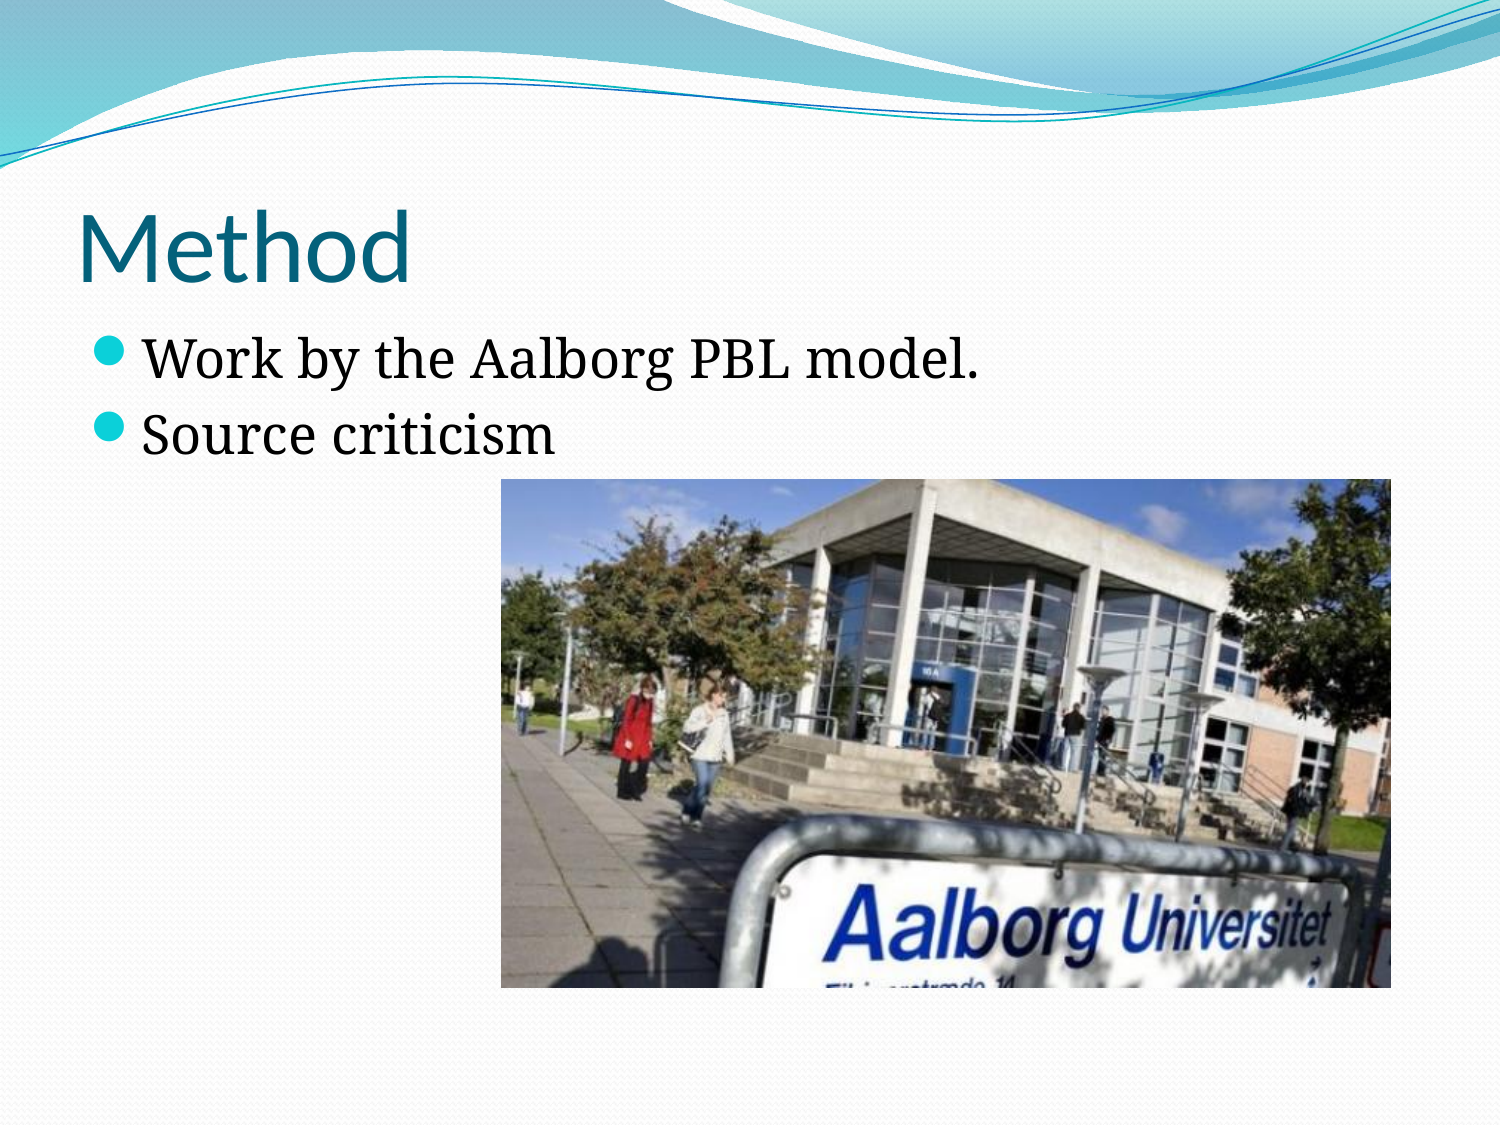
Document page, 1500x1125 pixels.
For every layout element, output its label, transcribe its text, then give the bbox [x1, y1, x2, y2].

picture [501, 479, 1391, 988]
list Work by the Aalborg PBL model. Source criticism [75, 317, 1425, 1038]
title Method [75, 115, 1425, 303]
